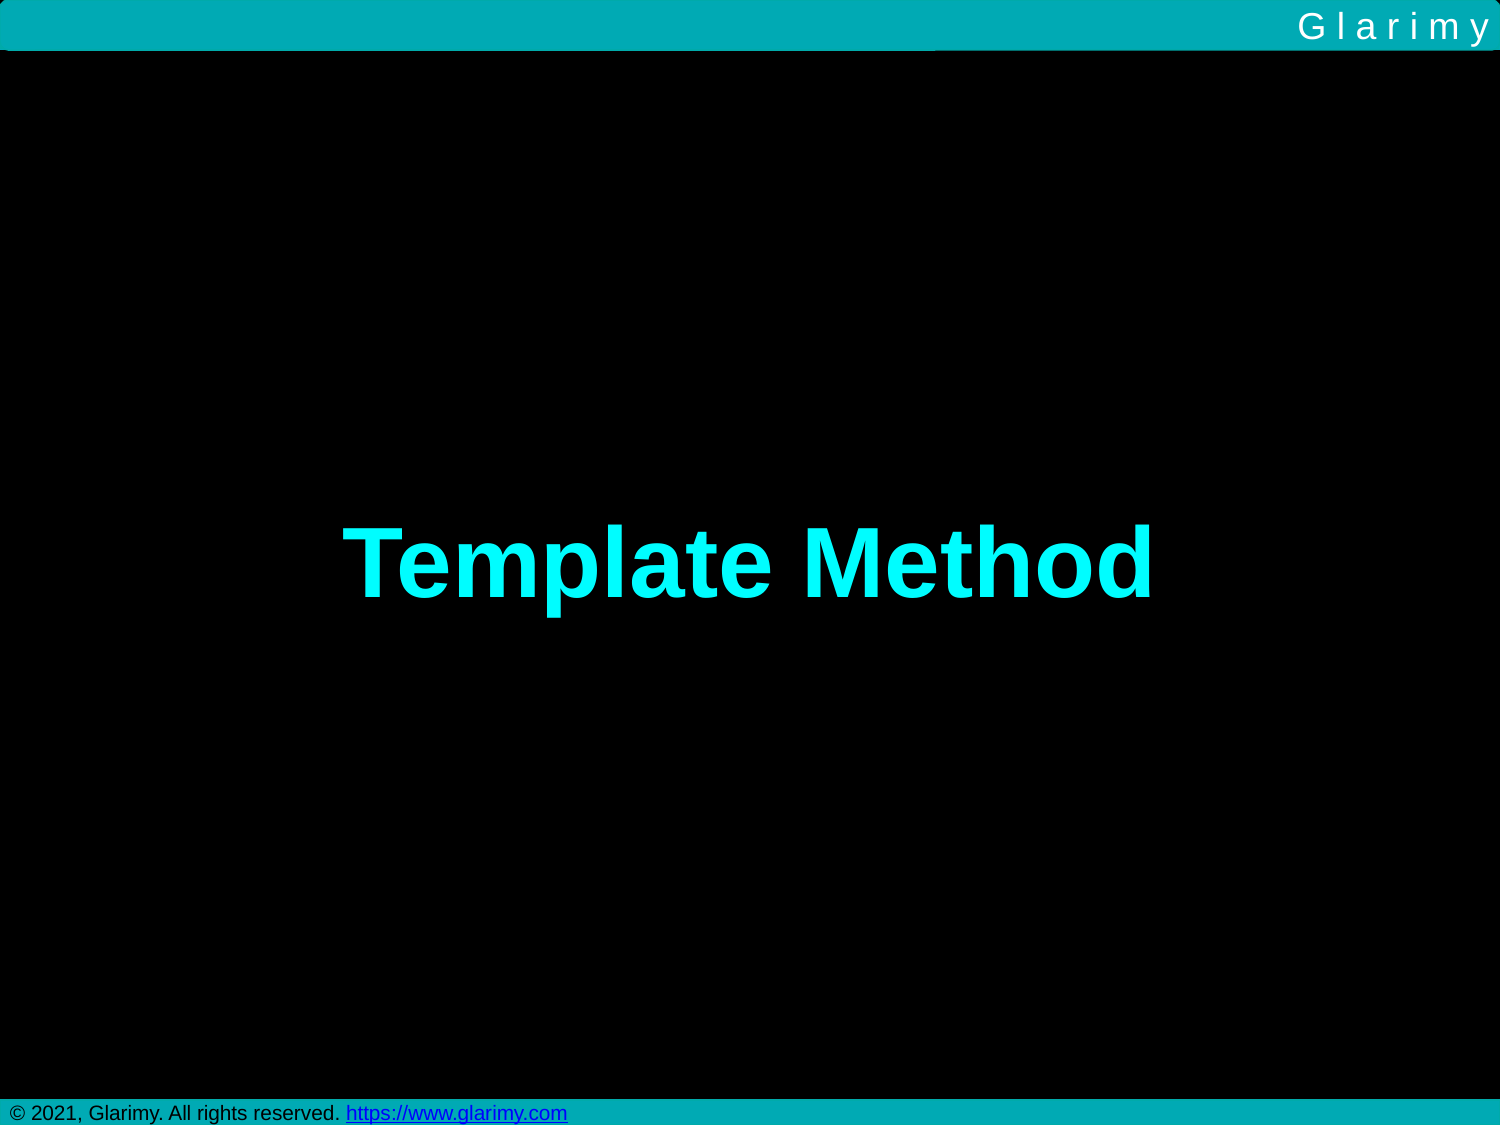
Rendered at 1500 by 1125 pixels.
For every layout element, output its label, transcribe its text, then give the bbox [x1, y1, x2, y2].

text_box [0, 0, 1500, 54]
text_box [0, 1093, 1500, 1125]
title Template Method [43, 260, 1457, 864]
